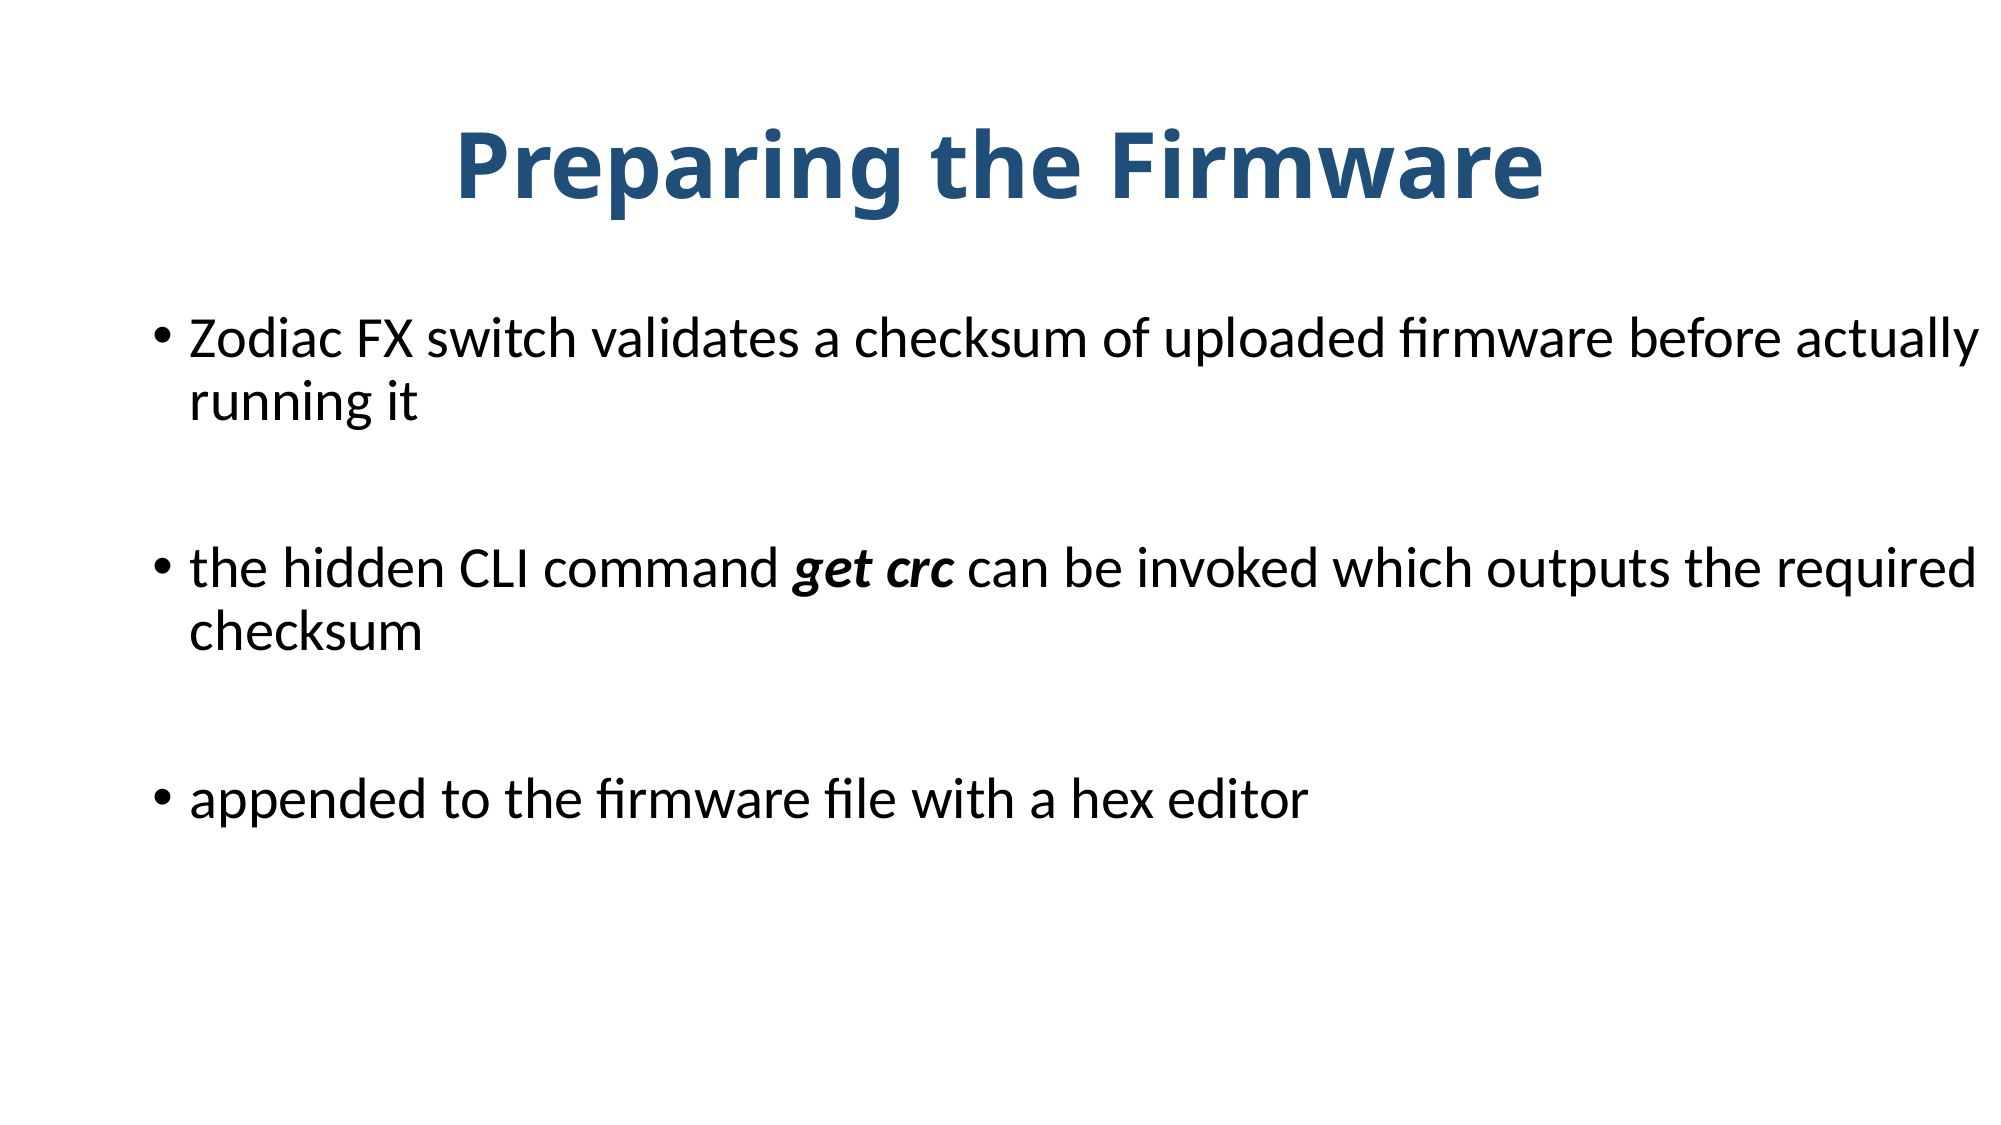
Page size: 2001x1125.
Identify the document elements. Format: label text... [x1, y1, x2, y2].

title Preparing the Firmware [137, 59, 1863, 278]
list Zodiac FX switch validates a checksum of uploaded firmware before actually running it the hidden CLI command get crc can be invoked which outputs the required checksum appended to the firmware file with a hex editor [137, 299, 2000, 1014]
